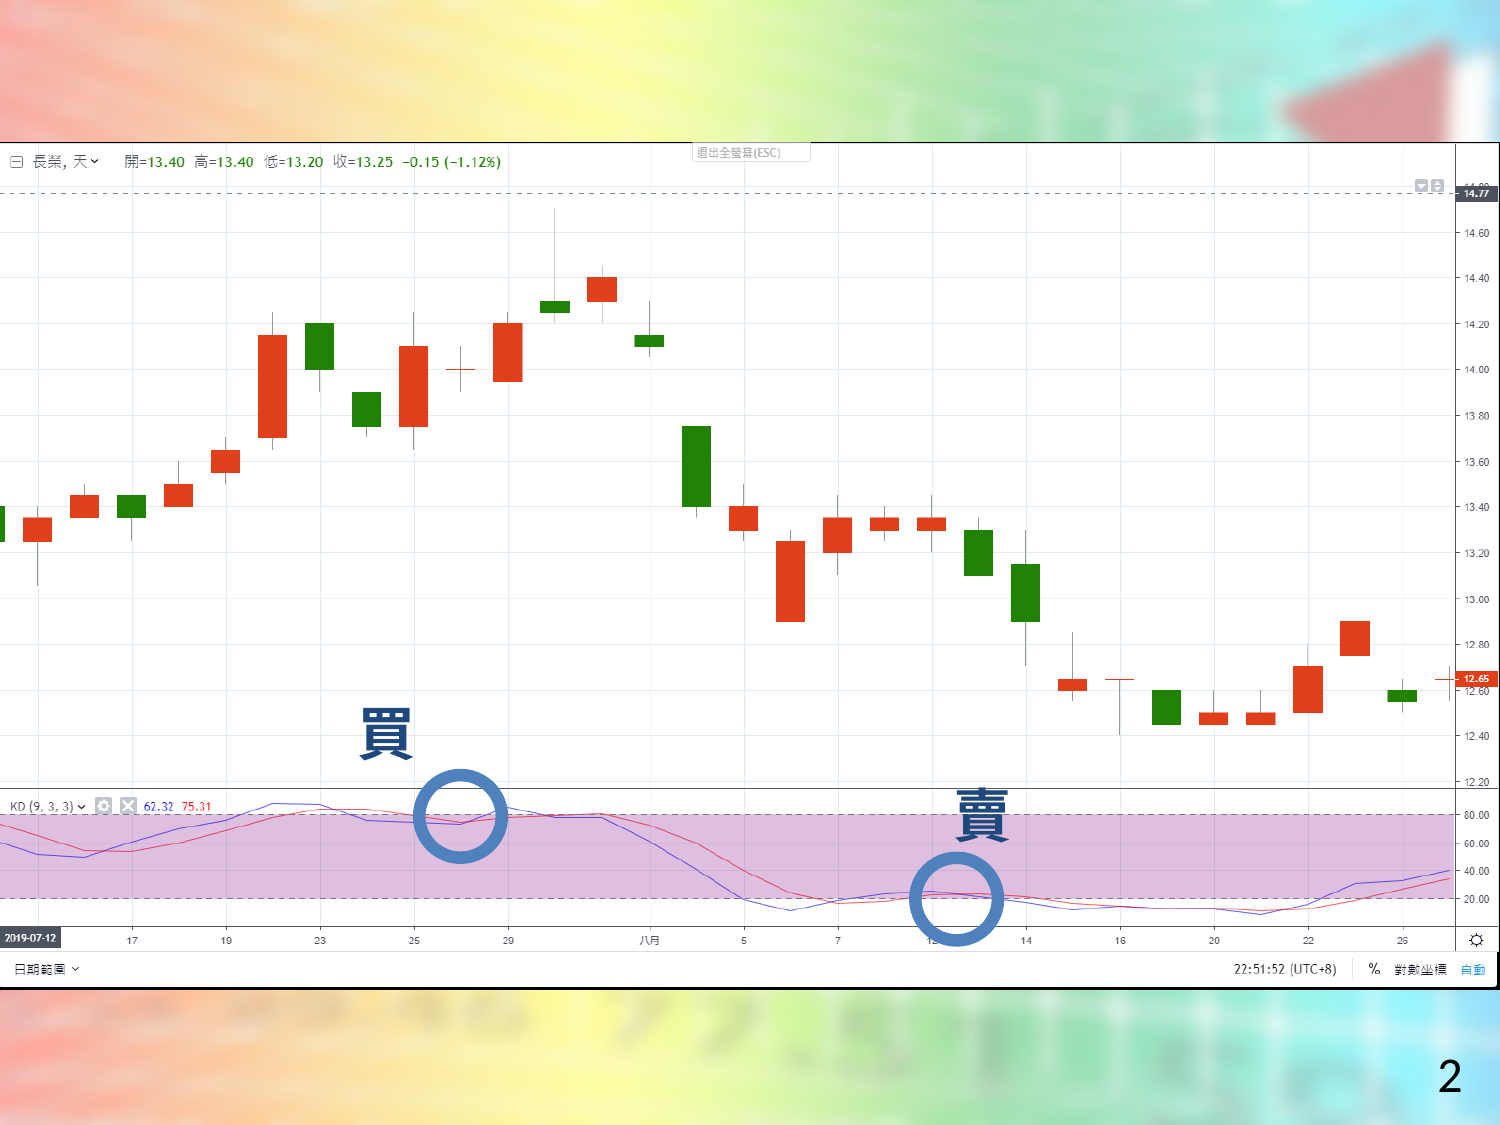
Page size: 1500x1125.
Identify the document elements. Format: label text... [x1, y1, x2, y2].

picture [0, 142, 1500, 990]
text_box 2 [1422, 1034, 1478, 1110]
